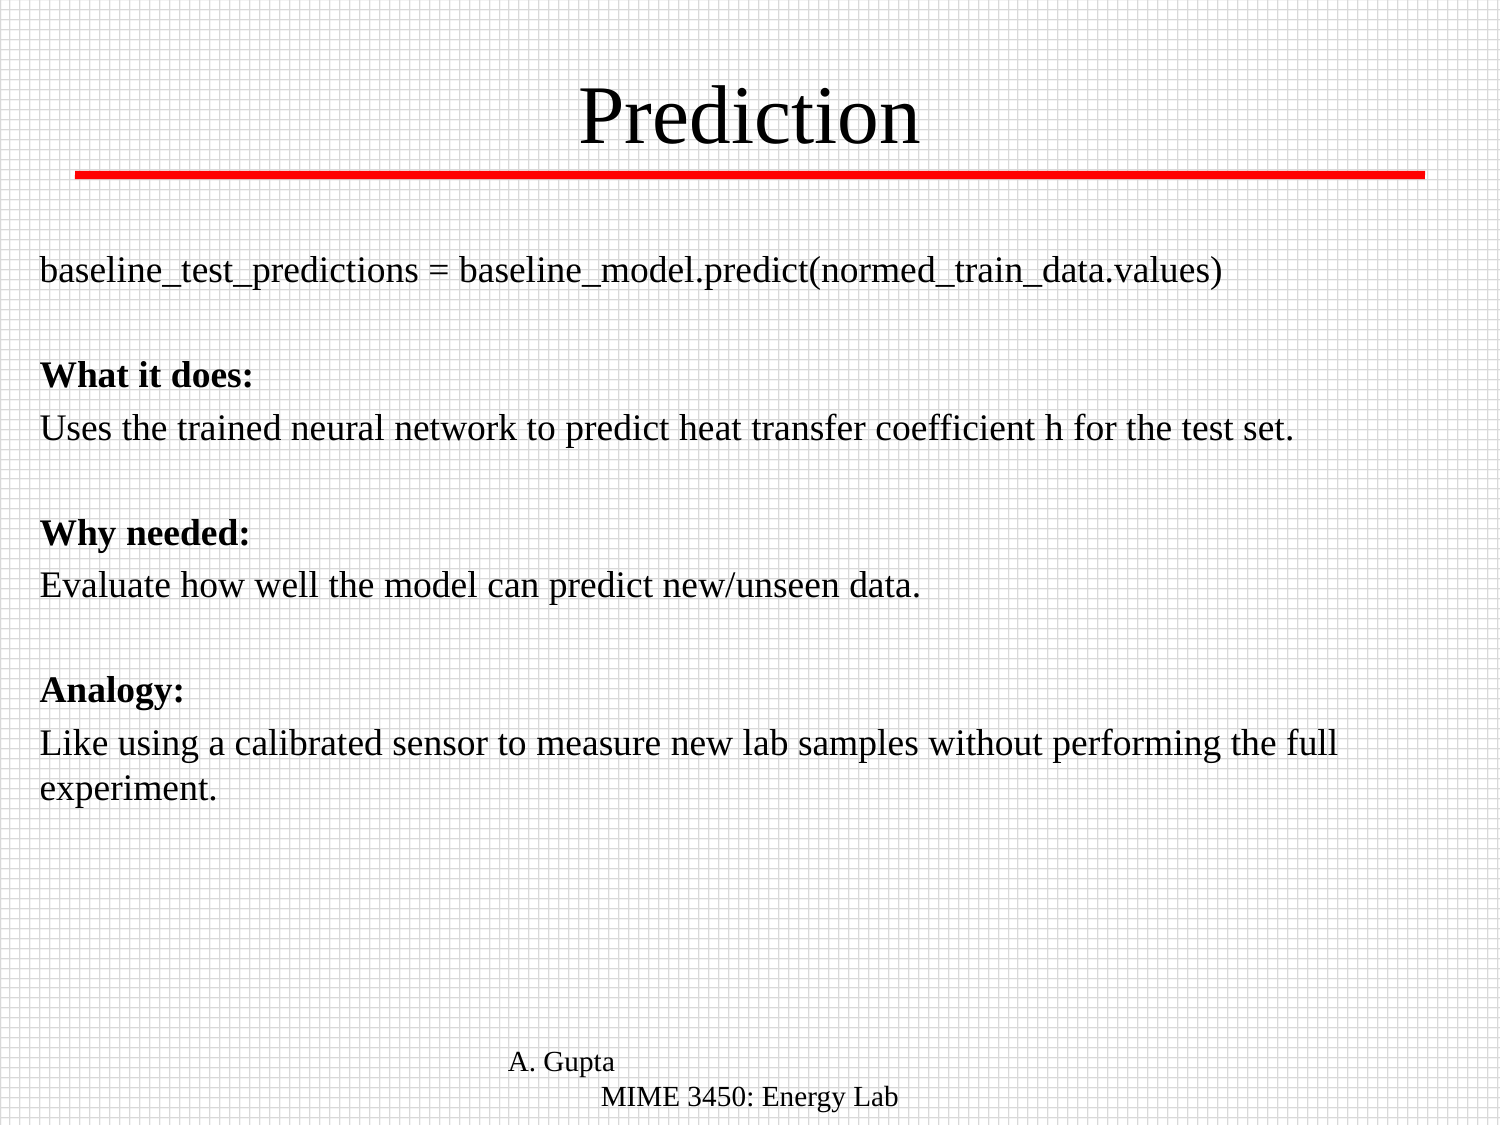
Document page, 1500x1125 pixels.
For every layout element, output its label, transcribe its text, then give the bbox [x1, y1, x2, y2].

footer A. Gupta MIME 3450: Energy Lab [474, 1034, 1025, 1113]
text_box Prediction [74, 45, 1425, 175]
text_box baseline_test_predictions = baseline_model.predict(normed_train_data.values) What it does: Uses the trained neural network to predict heat transfer coefficient h for the test set. Why needed: Evaluate how well the model can predict new/unseen data. Analogy: Like using a calibrated sensor to measure new lab samples without performing the full experiment. [24, 237, 1375, 1013]
picture [0, 0, 1500, 1125]
